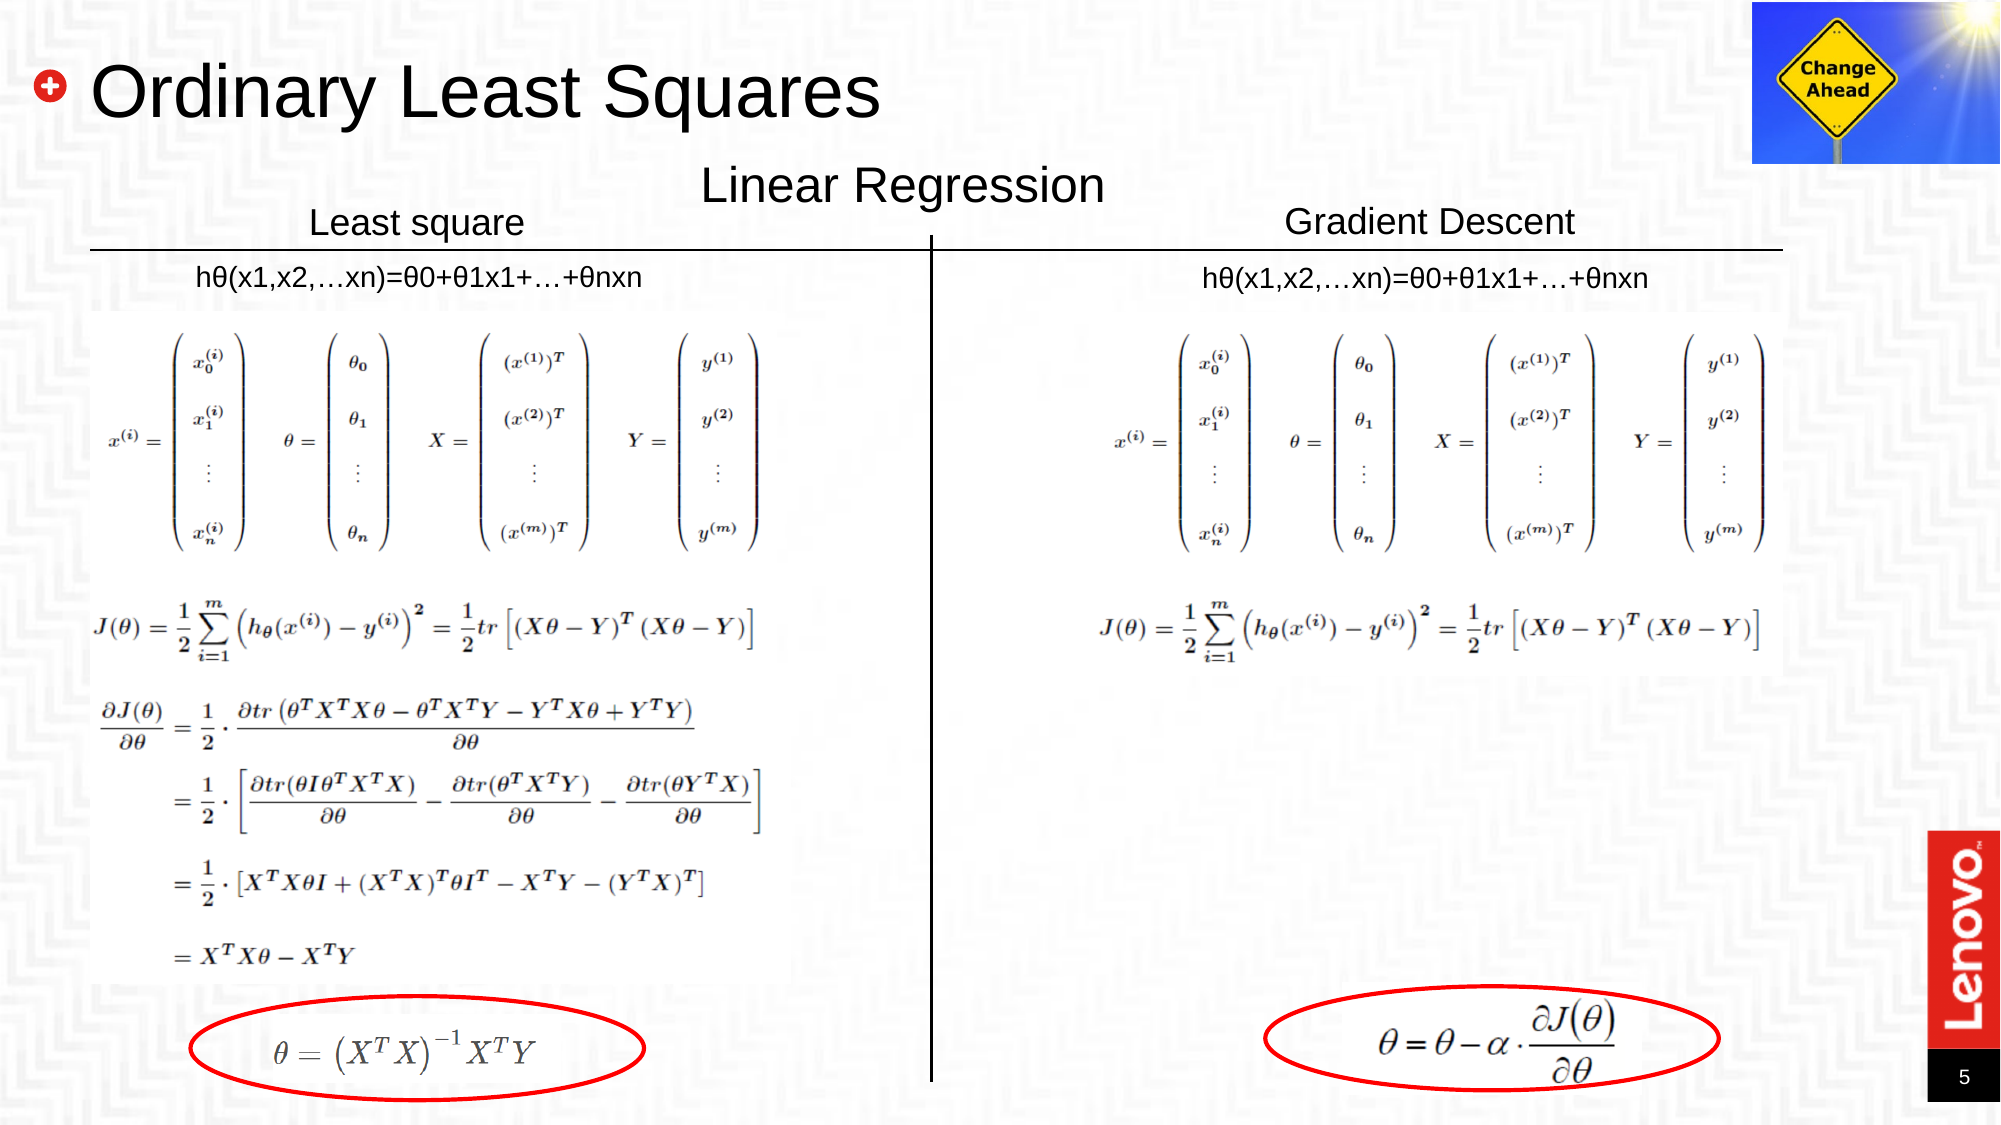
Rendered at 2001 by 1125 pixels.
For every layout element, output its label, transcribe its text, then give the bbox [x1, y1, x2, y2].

text_box Gradient Descent [1102, 189, 1758, 249]
picture [0, 0, 2001, 1125]
title Ordinary Least Squares [90, 45, 1746, 131]
text_box hθ(x1,x2,…xn)=θ0+θ1x1+…+θnxn [70, 250, 777, 301]
text_box [188, 994, 647, 1103]
text_box Least square [89, 191, 745, 250]
text_box [1647, 998, 1721, 1079]
text_box hθ(x1,x2,…xn)=θ0+θ1x1+…+θnxn [1077, 262, 1783, 302]
text_box [1263, 998, 1337, 1079]
picture [1928, 831, 2000, 1048]
text_box Linear Regression [431, 144, 1375, 220]
